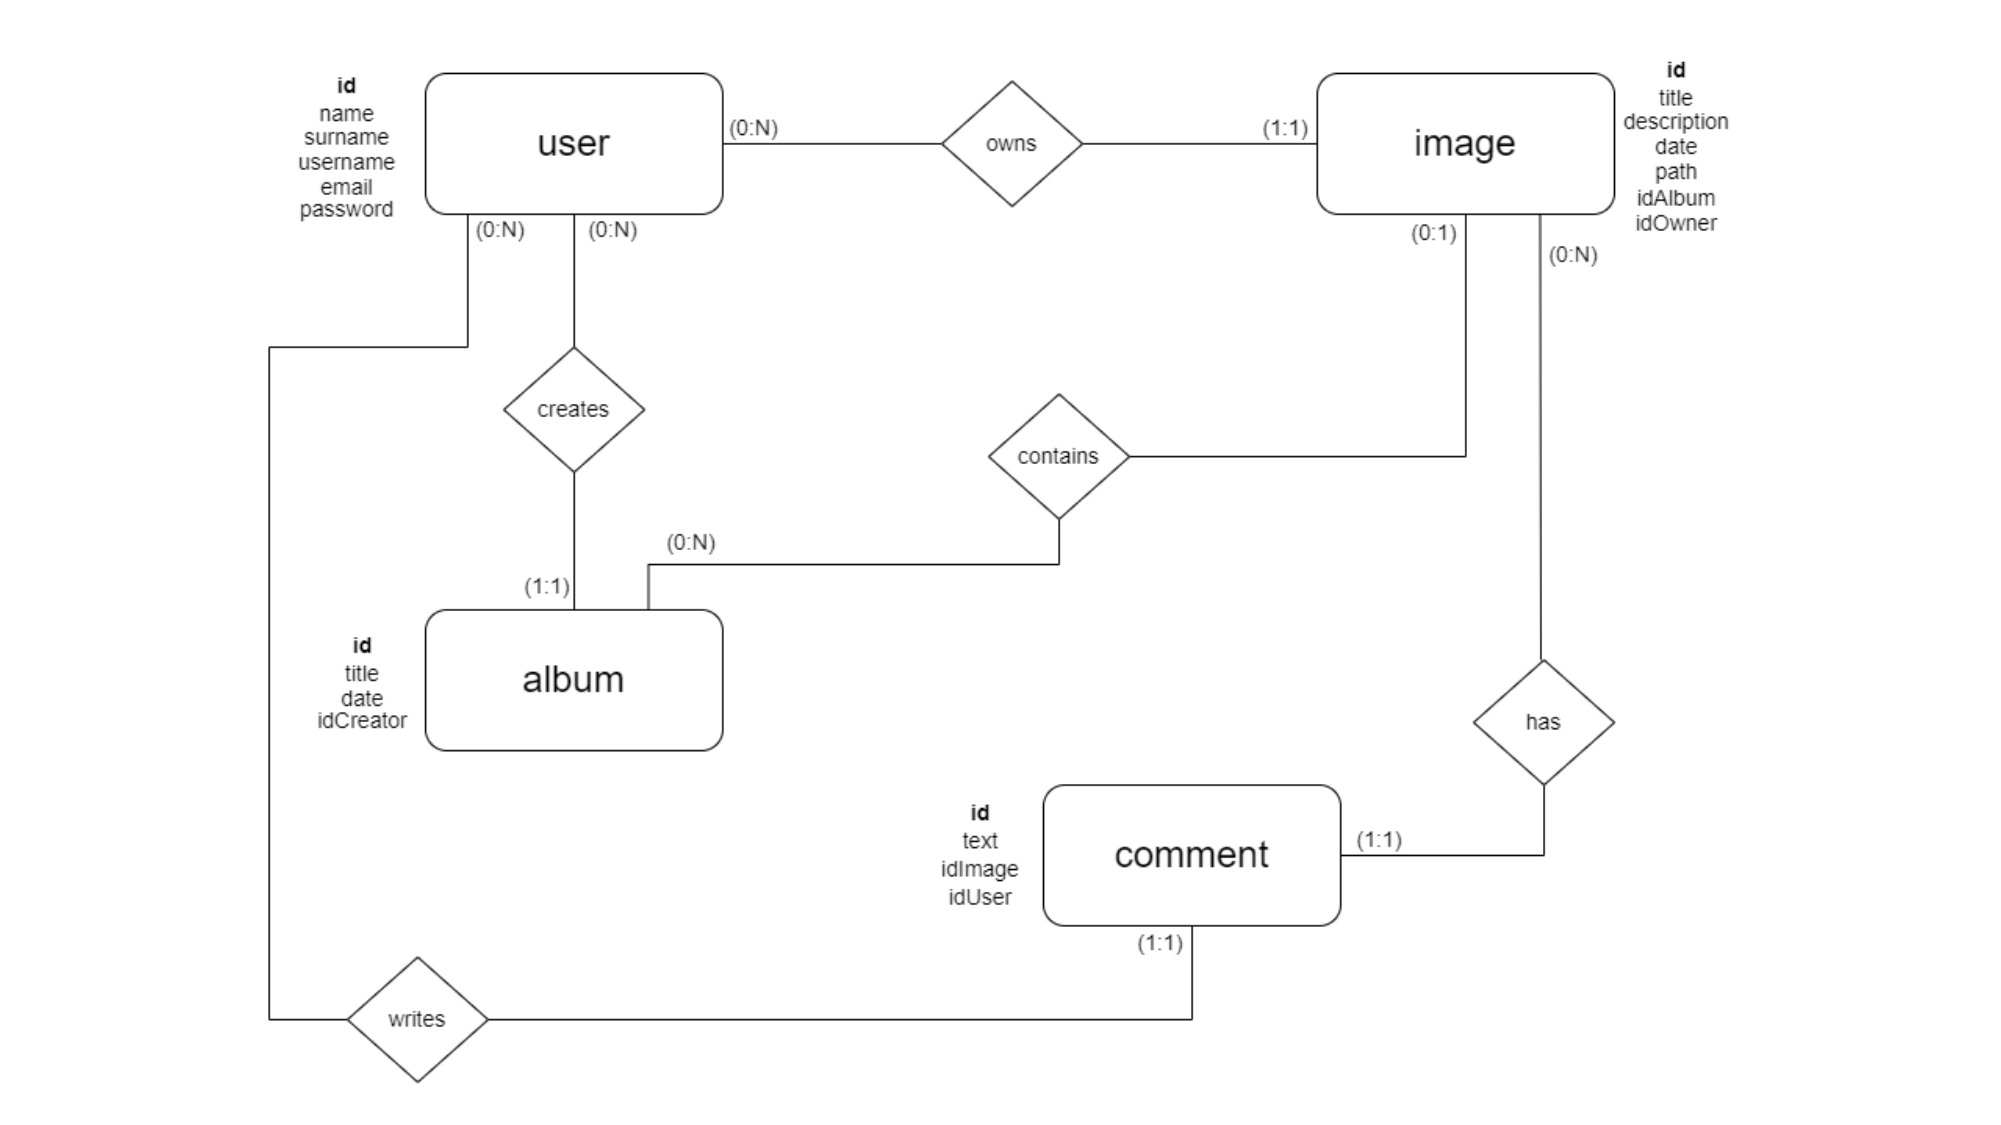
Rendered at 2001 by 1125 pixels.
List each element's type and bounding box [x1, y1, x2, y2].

picture [264, 37, 1736, 1088]
